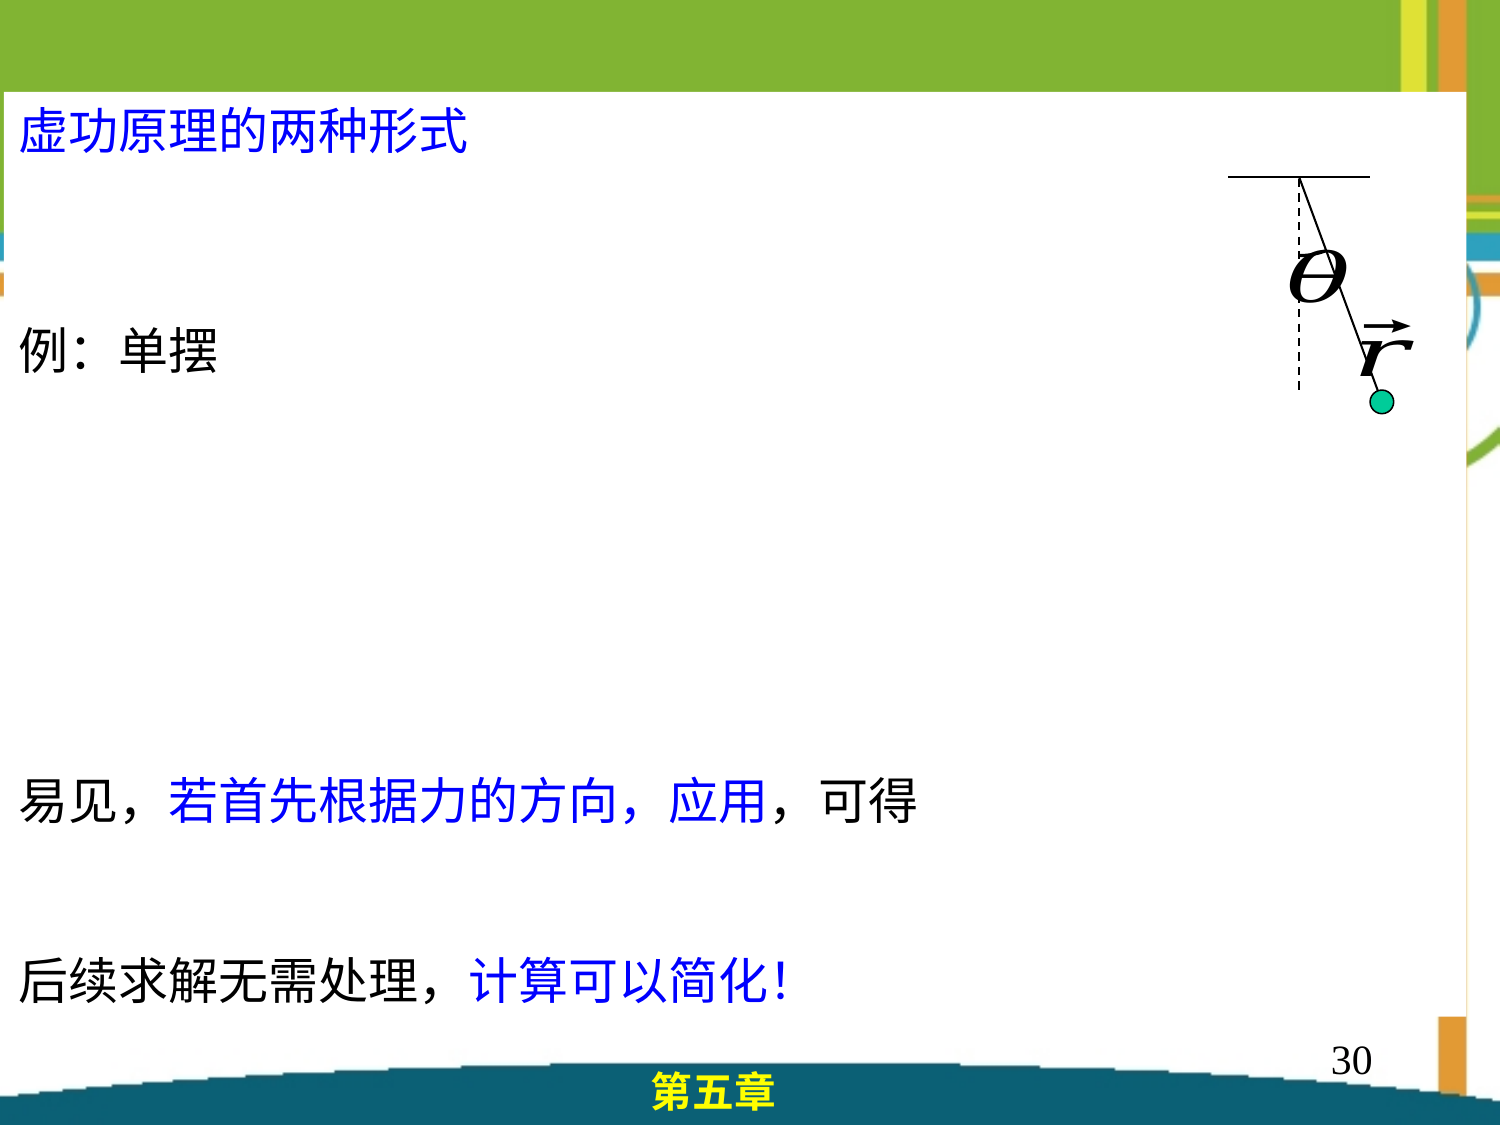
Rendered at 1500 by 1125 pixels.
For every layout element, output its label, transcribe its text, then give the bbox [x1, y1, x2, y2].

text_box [1222, 102, 1421, 414]
slide_number 30 [1074, 1025, 1388, 1100]
picture [0, 0, 1500, 1125]
